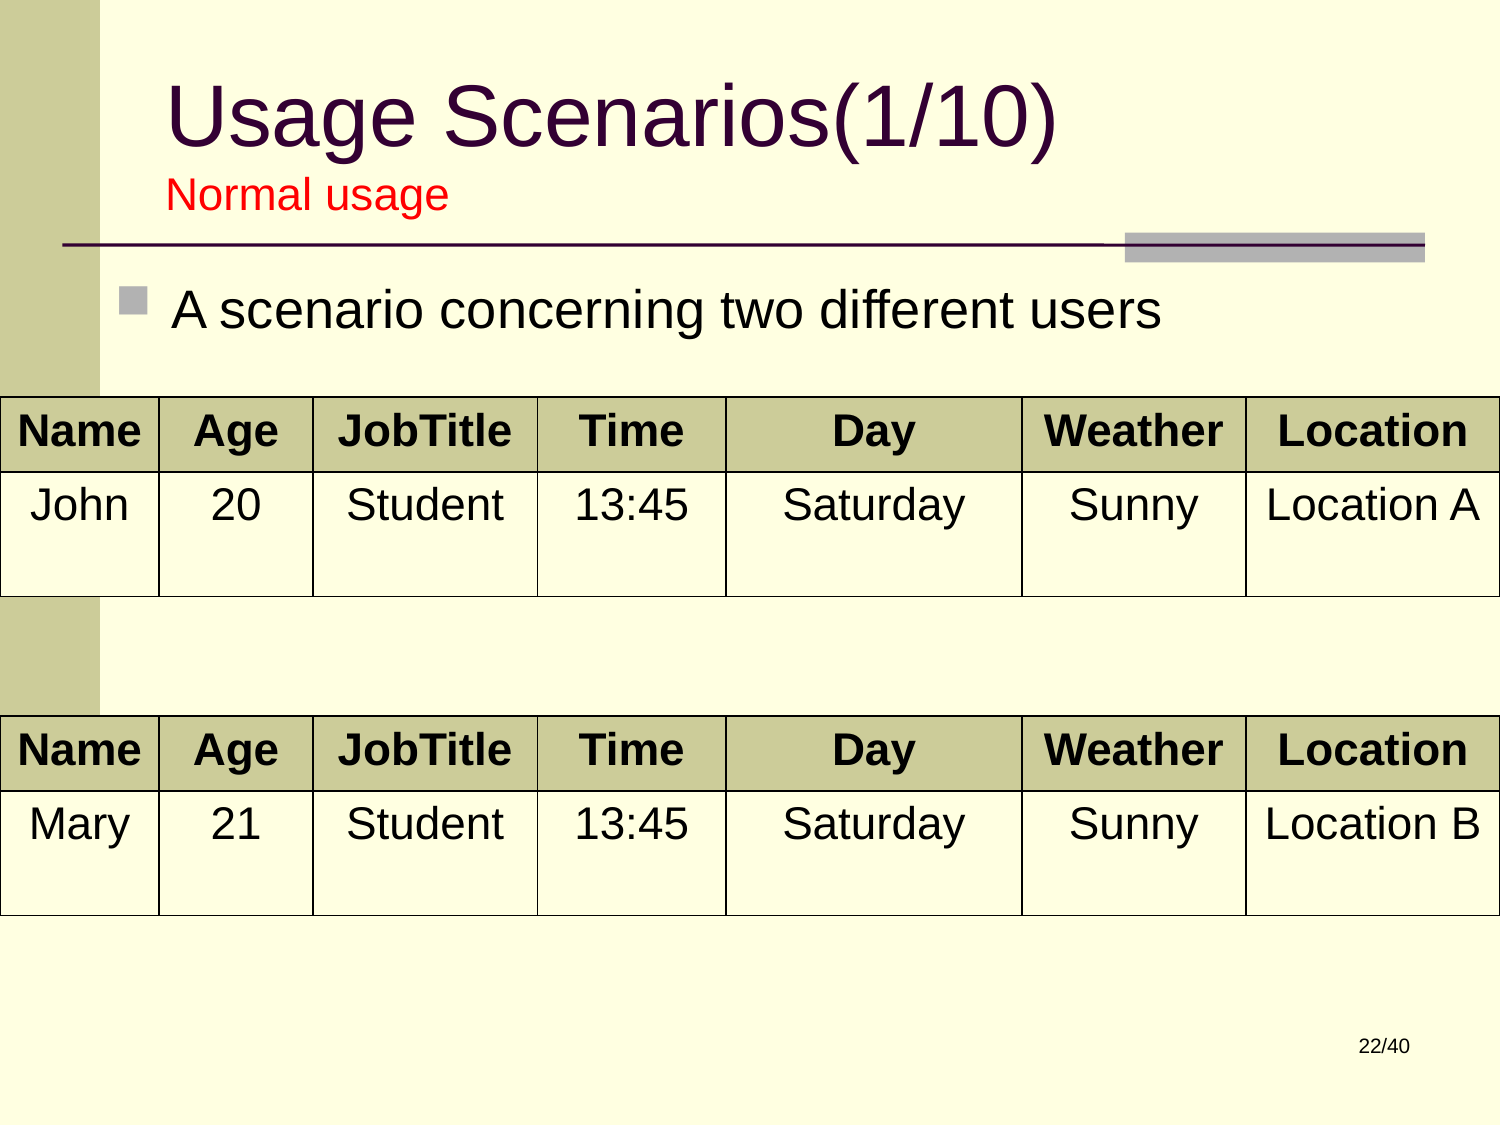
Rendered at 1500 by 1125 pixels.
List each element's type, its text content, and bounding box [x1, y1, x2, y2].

table_cell Mary [1, 792, 158, 915]
table_header Location [1247, 717, 1499, 790]
table_cell 20 [160, 473, 312, 596]
table_cell Location A [1247, 473, 1499, 596]
table_cell John [1, 473, 158, 596]
table_header Time [538, 398, 725, 471]
list A scenario concerning two different users [100, 266, 1250, 355]
table_cell Student [314, 473, 537, 596]
table_header Age [160, 398, 312, 471]
table_cell 13:45 [538, 792, 725, 915]
table_cell Student [314, 792, 537, 915]
table_header Weather [1023, 717, 1245, 790]
table_header Name [1, 717, 158, 790]
table_header Location [1247, 398, 1499, 471]
table_cell Sunny [1023, 473, 1245, 596]
table_header JobTitle [314, 717, 537, 790]
table_header JobTitle [314, 398, 537, 471]
table_cell Saturday [727, 792, 1021, 915]
table_cell 21 [160, 792, 312, 915]
table_header Day [727, 717, 1021, 790]
text_box 22/40 [1112, 1024, 1425, 1100]
table_cell Saturday [727, 473, 1021, 596]
table_cell 13:45 [538, 473, 725, 596]
title Usage Scenarios(1/10) Normal usage [149, 45, 1426, 234]
table_header Day [727, 398, 1021, 471]
table_cell Sunny [1023, 792, 1245, 915]
table_header Time [538, 717, 725, 790]
table_header Age [160, 717, 312, 790]
table_header Weather [1023, 398, 1245, 471]
table_cell Location B [1247, 792, 1499, 915]
table_header Name [1, 398, 158, 471]
